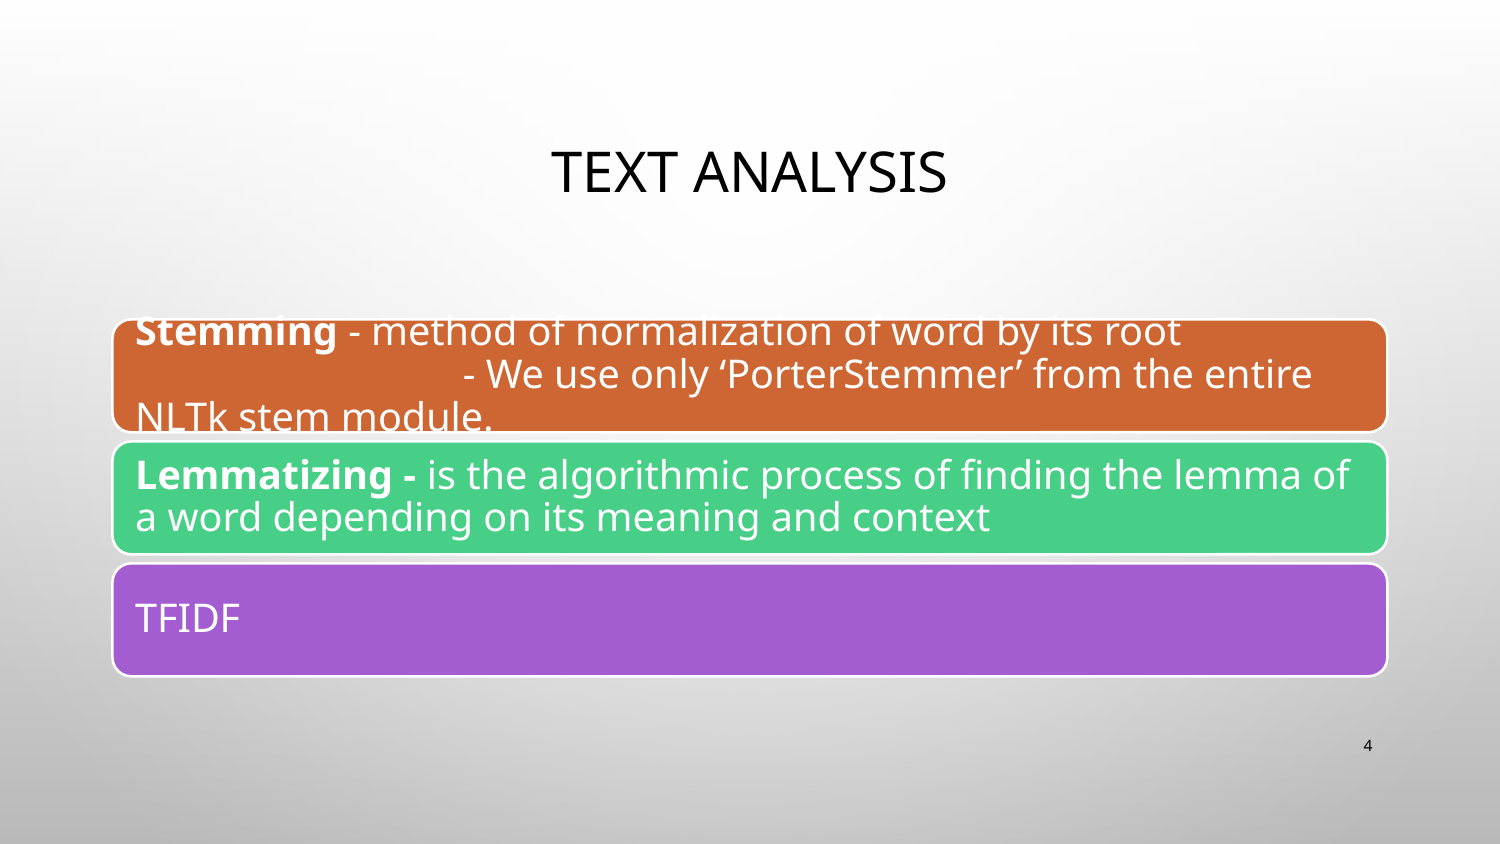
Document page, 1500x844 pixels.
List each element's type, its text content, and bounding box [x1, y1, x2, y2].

slide_number 5 [1293, 723, 1388, 769]
title Text Analysis [112, 76, 1388, 273]
picture [0, 0, 1500, 844]
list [112, 311, 1388, 685]
